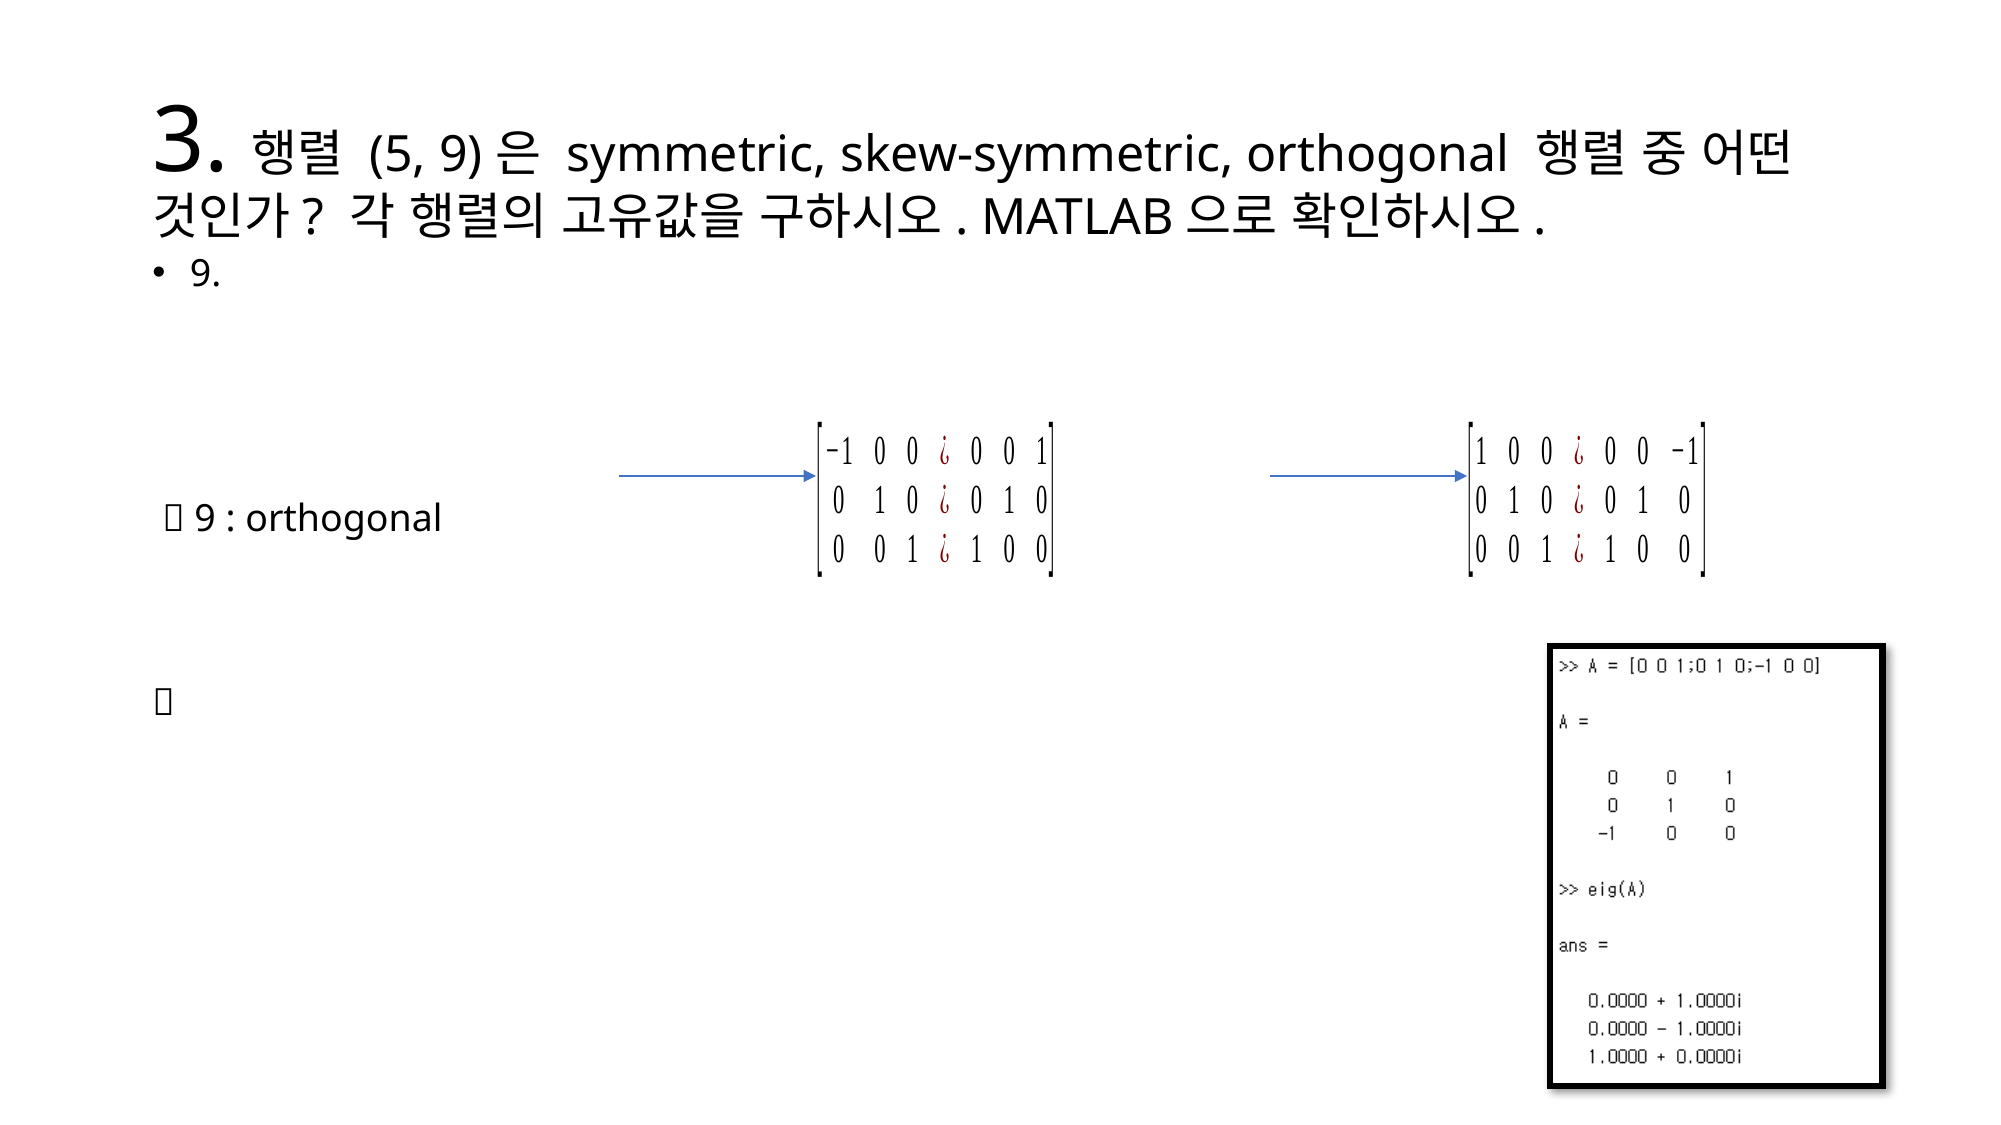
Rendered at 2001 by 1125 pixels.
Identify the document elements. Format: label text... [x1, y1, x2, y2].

picture [1553, 649, 1880, 1083]
title 3.행렬 (5, 9)은 symmetric, skew-symmetric, orthogonal 행렬 중 어떤 것인가? 각 행렬의 고유값을 구하시오. MATLAB으로 확인하시오. [137, 59, 1863, 278]
